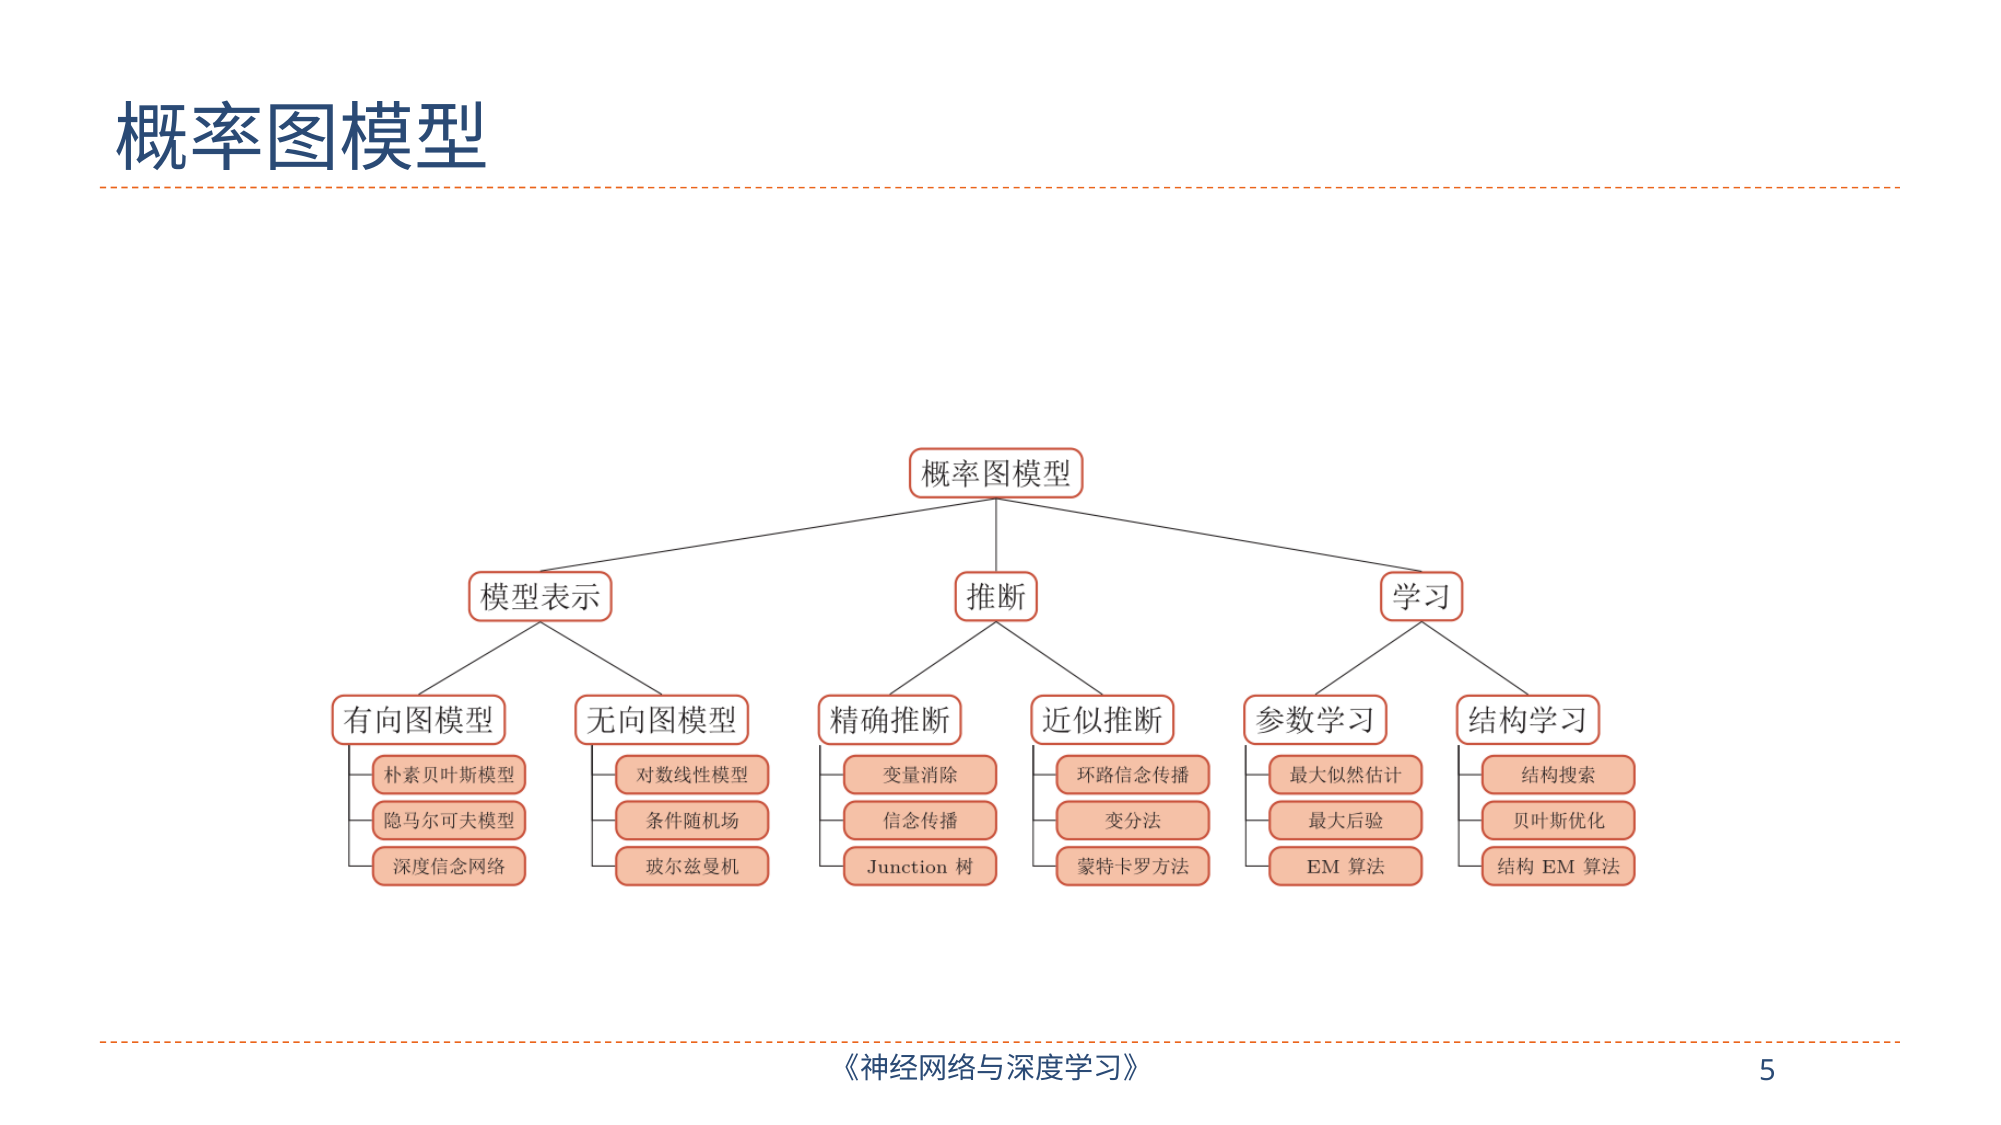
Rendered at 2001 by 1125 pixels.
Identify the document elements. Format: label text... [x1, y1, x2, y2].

title 概率图模型 [99, 24, 1900, 188]
picture [274, 412, 1676, 916]
